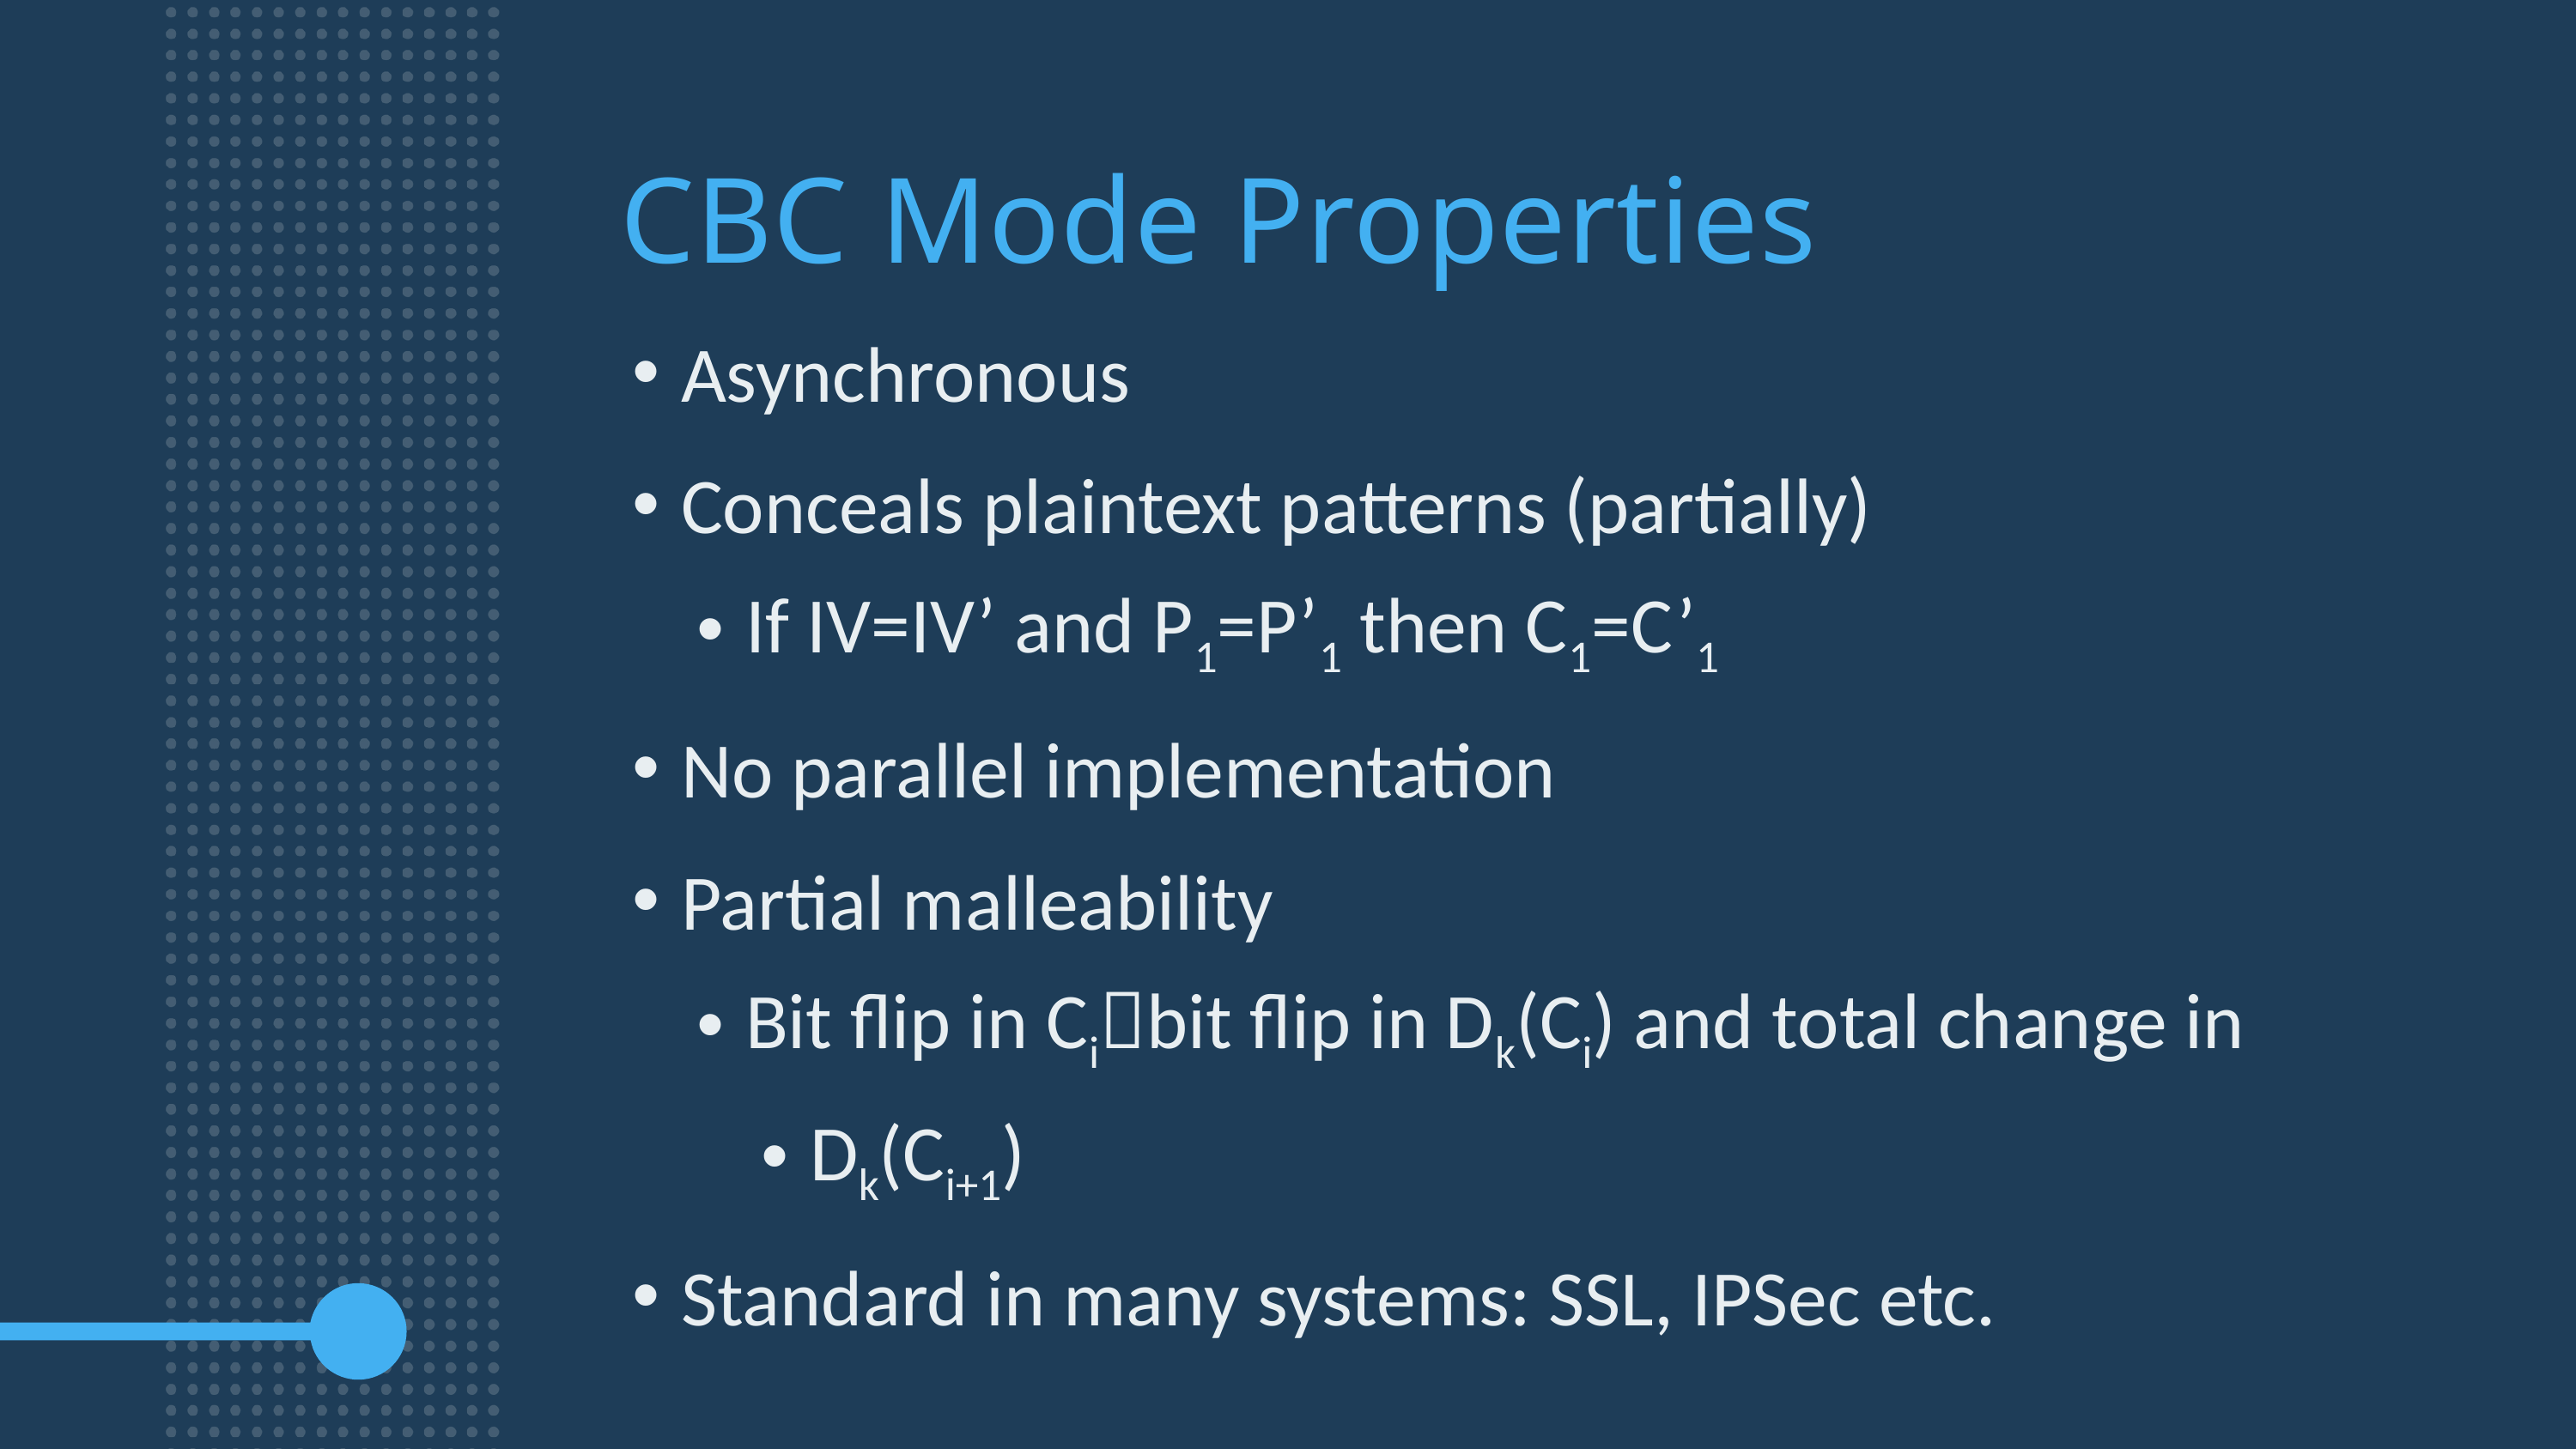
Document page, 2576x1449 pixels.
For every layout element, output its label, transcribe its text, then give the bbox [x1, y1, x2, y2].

text_box CBC Mode Properties [620, 137, 2271, 288]
text_box Asynchronous Conceals plaintext patterns (partially) If IV=IV’ and P1=P’1 then C1=C’1 No parallel implementation Partial malleability Bit flip in Cibit flip in Dk(Ci) and total change in Dk(Ci+1) Standard in many systems: SSL, IPSec etc. [620, 294, 2434, 1348]
picture [161, 0, 507, 1449]
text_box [0, 1271, 407, 1392]
